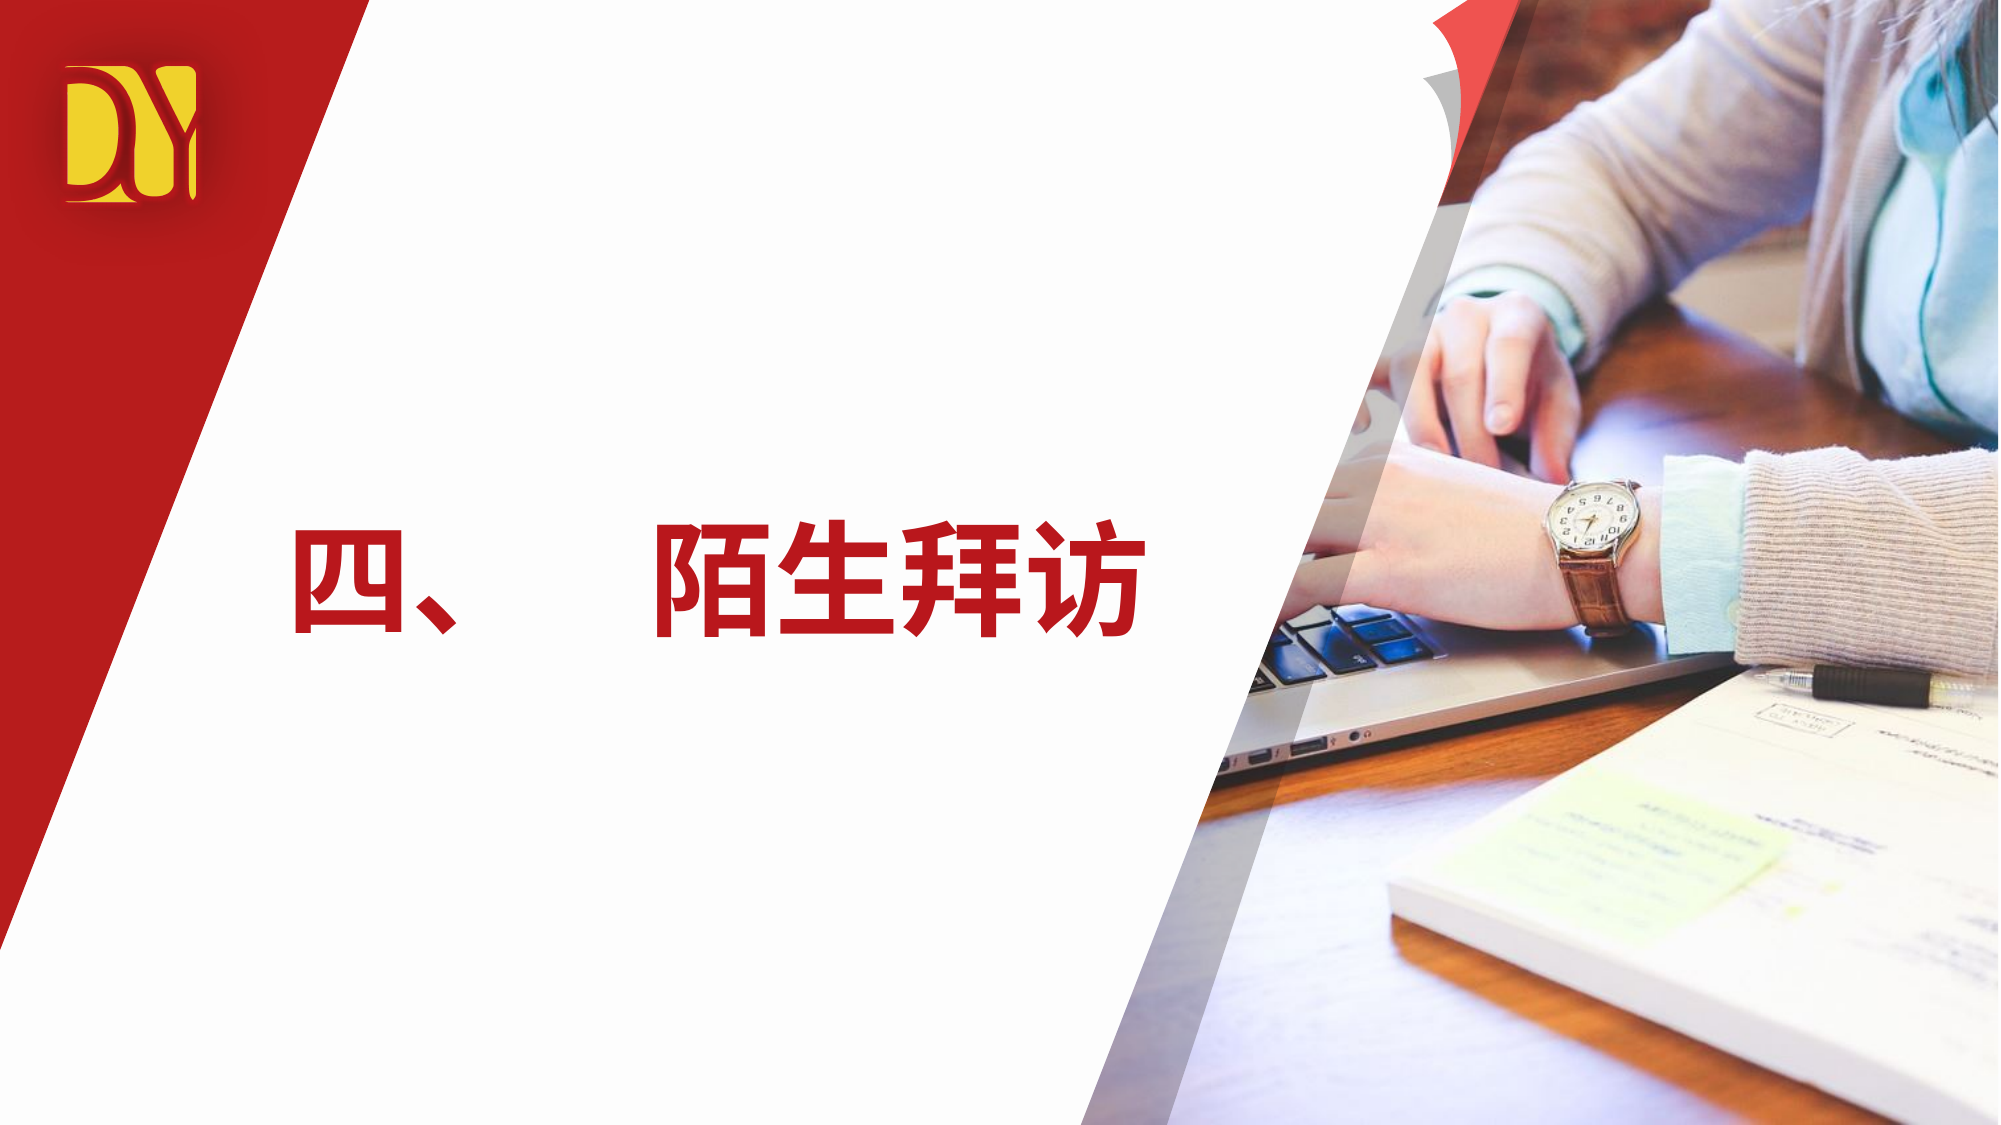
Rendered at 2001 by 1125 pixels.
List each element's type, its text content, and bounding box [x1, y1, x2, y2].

text_box [0, 0, 370, 951]
text_box 四、 陌生拜访 [271, 464, 1080, 659]
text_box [1080, 0, 1999, 1125]
picture [56, 59, 208, 207]
